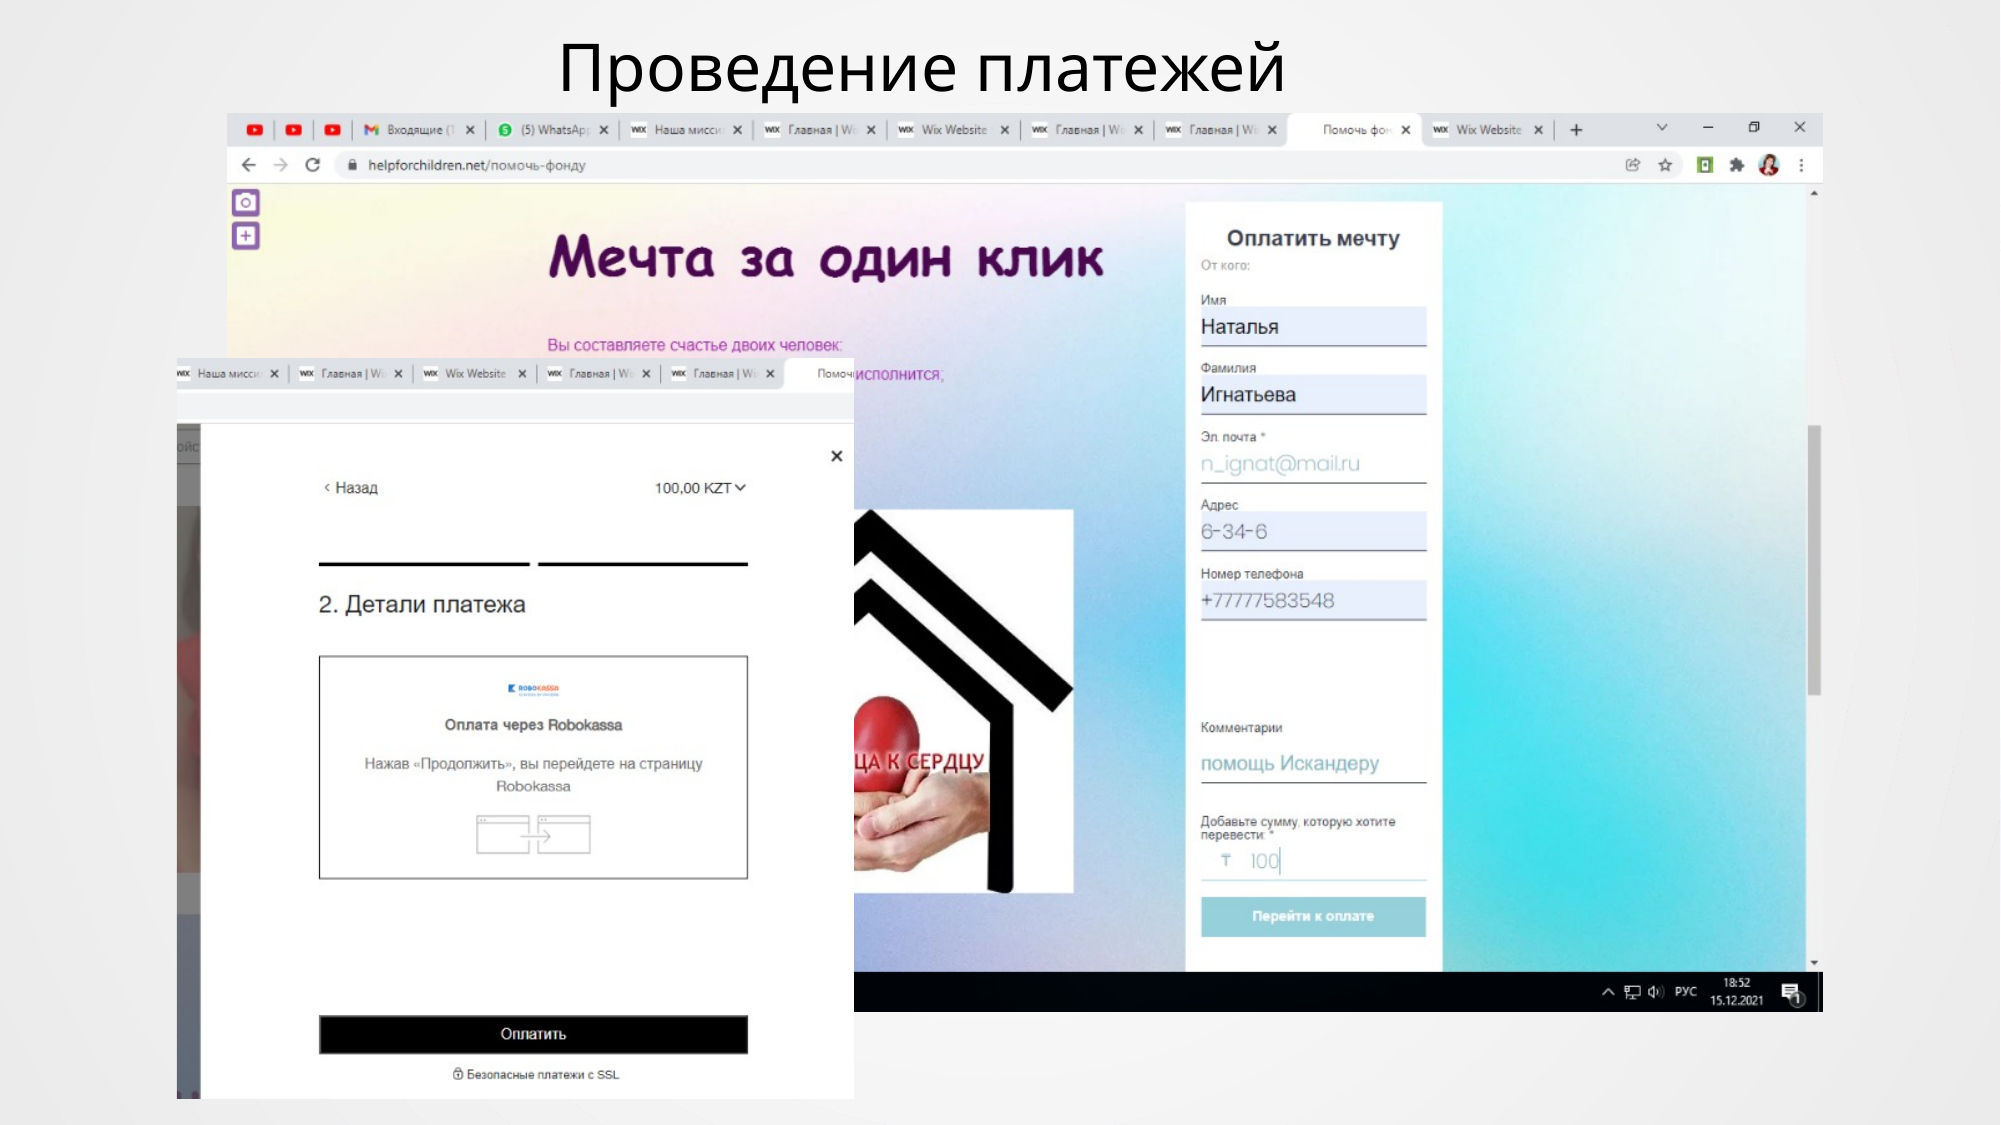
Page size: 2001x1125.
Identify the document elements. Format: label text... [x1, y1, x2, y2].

picture [176, 358, 854, 1099]
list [226, 113, 1823, 1012]
title Проведение платежей [542, 26, 1458, 113]
